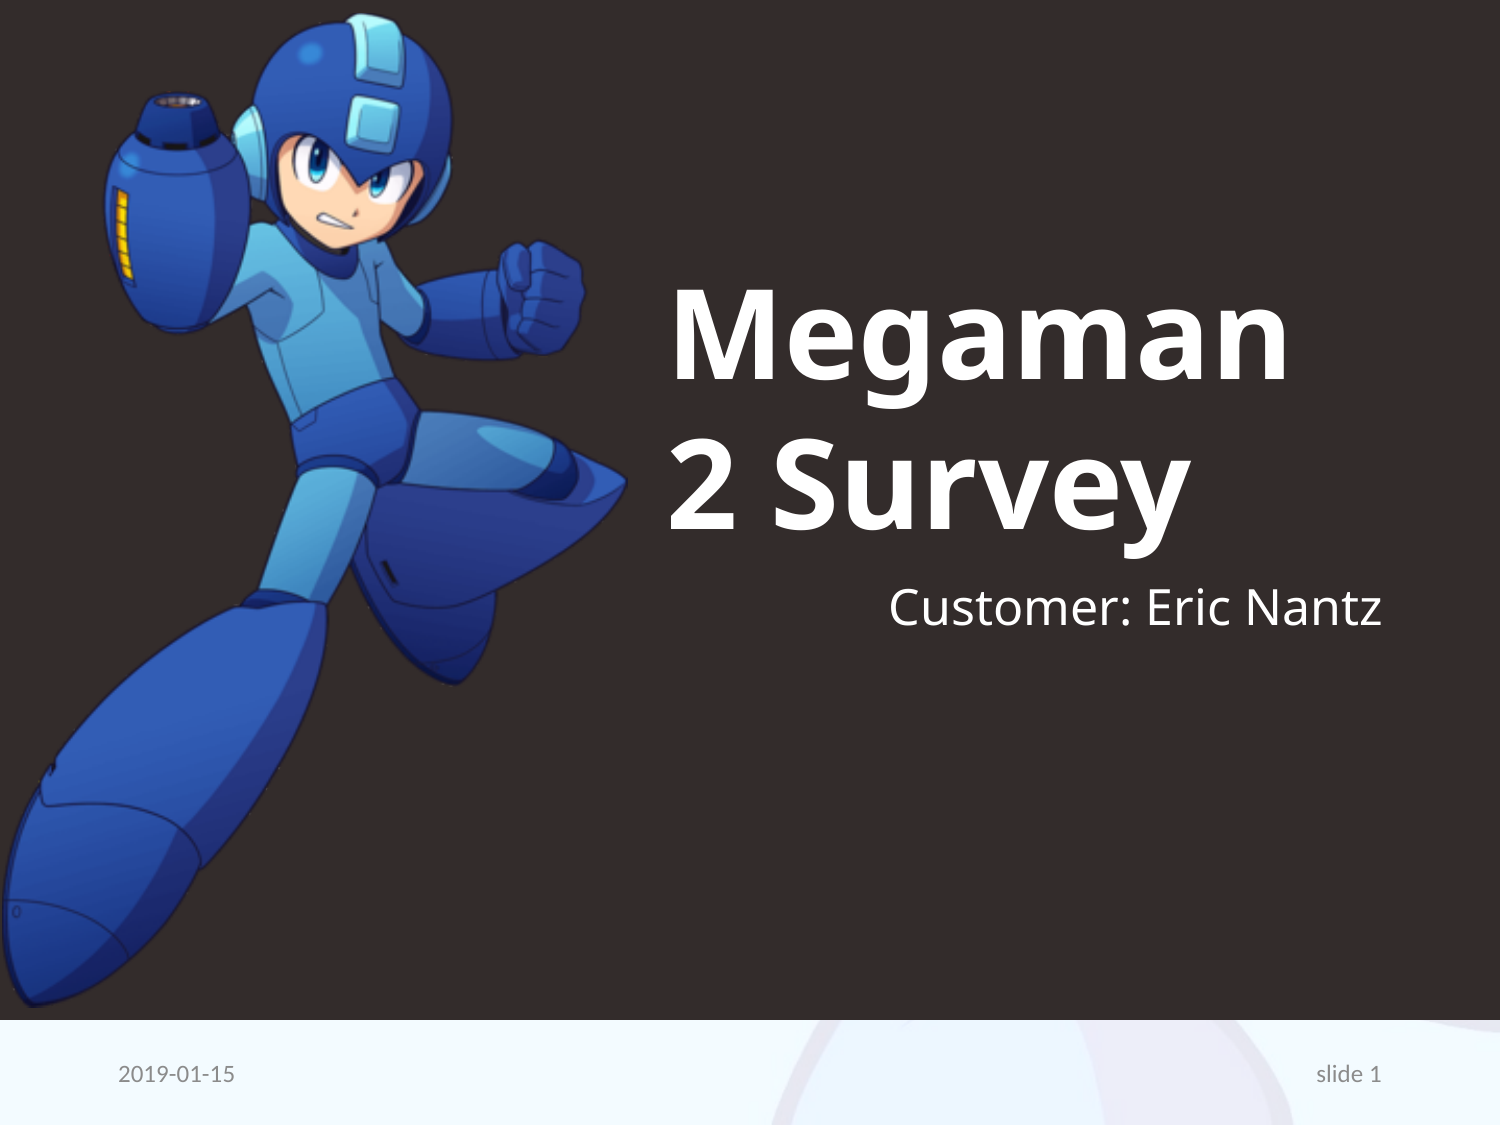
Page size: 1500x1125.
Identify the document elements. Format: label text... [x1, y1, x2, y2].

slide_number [103, 1042, 441, 1103]
picture [0, 1020, 1500, 1125]
slide_number slide 1 [1059, 1042, 1397, 1103]
subtitle Customer: Eric Nantz [563, 575, 1398, 659]
picture [2, 13, 628, 1008]
title Megaman 2 Survey [651, 420, 1397, 563]
